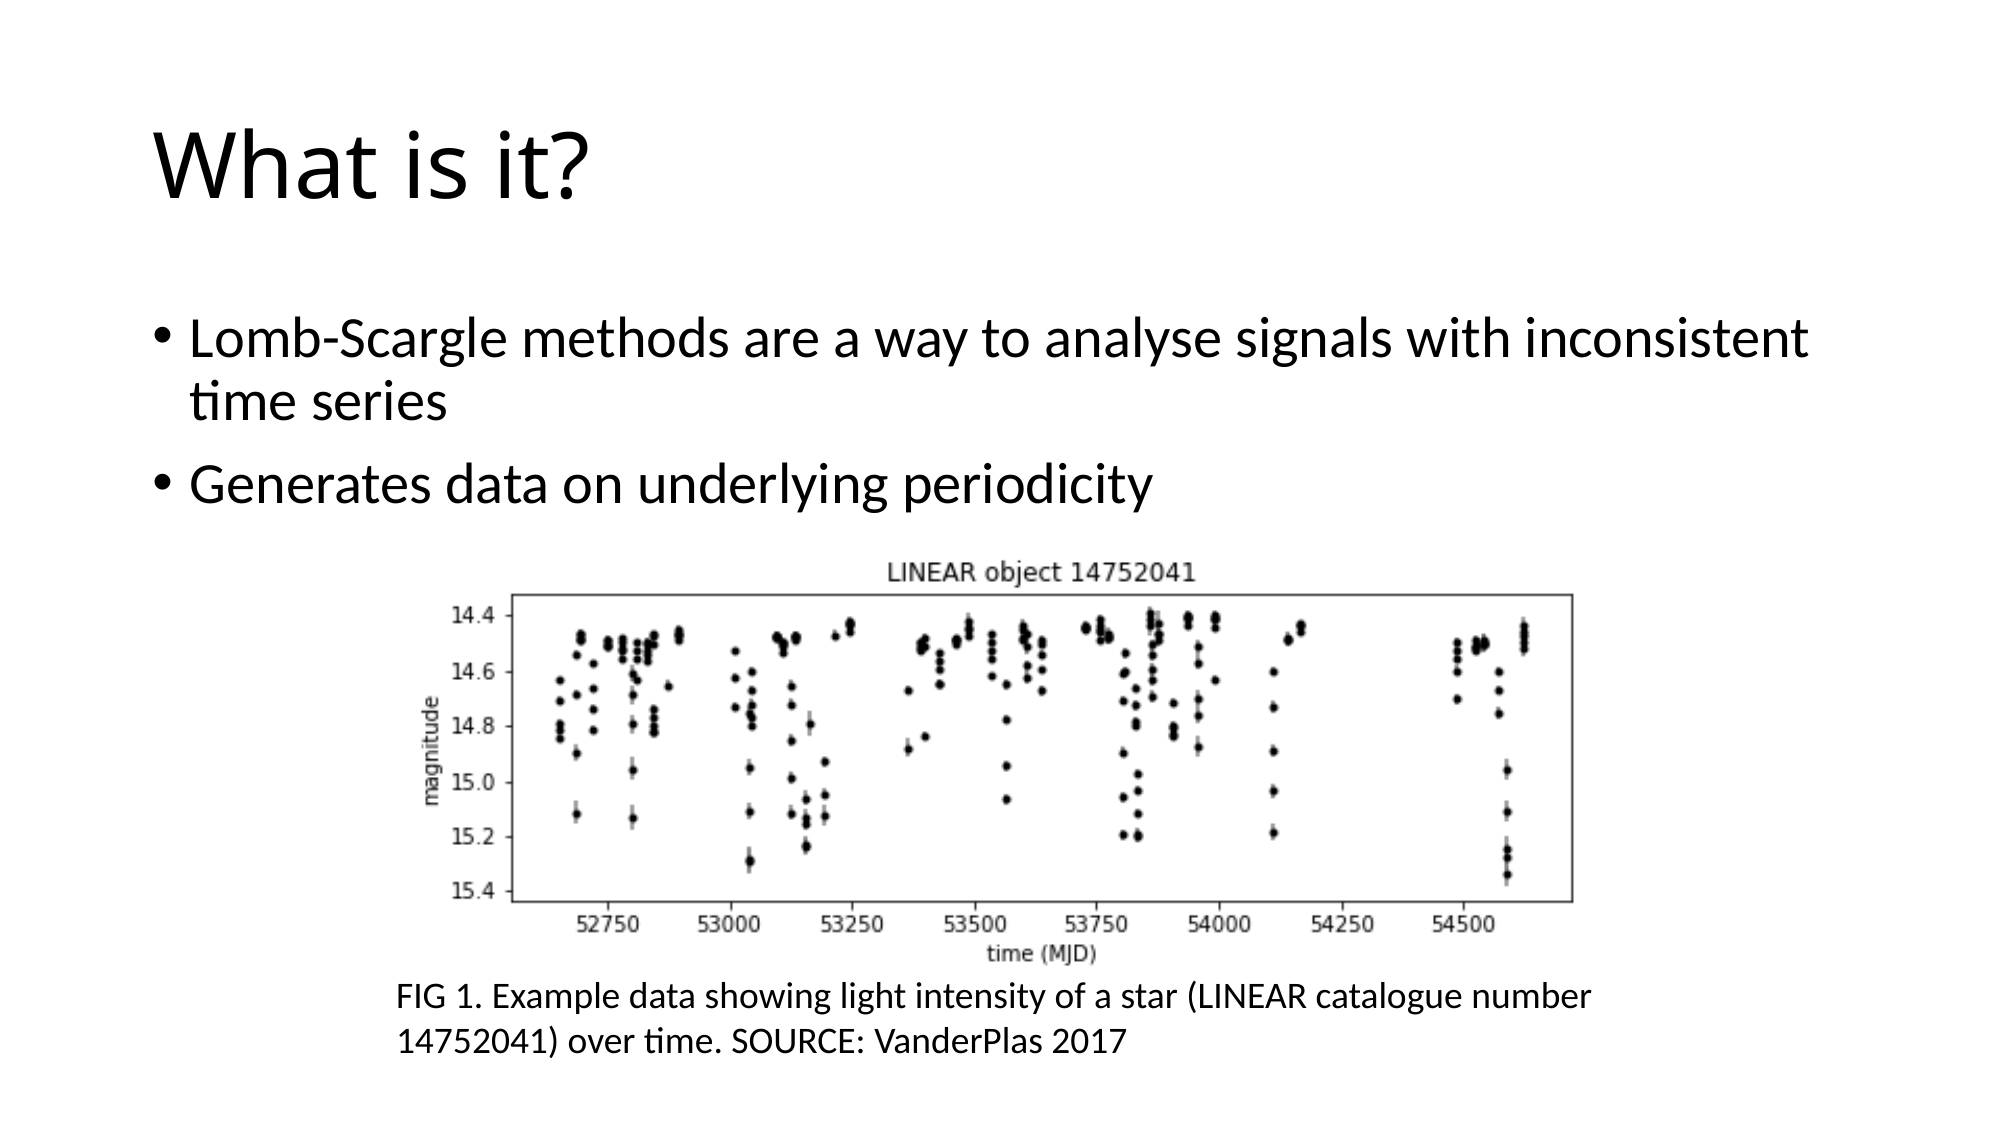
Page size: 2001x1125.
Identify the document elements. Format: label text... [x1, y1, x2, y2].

title What is it? [137, 59, 1863, 278]
text_box FIG 1. Example data showing light intensity of a star (LINEAR catalogue number 14752041) over time. SOURCE: VanderPlas 2017 [381, 963, 1625, 1069]
picture [399, 538, 1601, 989]
list Lomb-Scargle methods are a way to analyse signals with inconsistent time series Generates data on underlying periodicity [137, 299, 1863, 1014]
